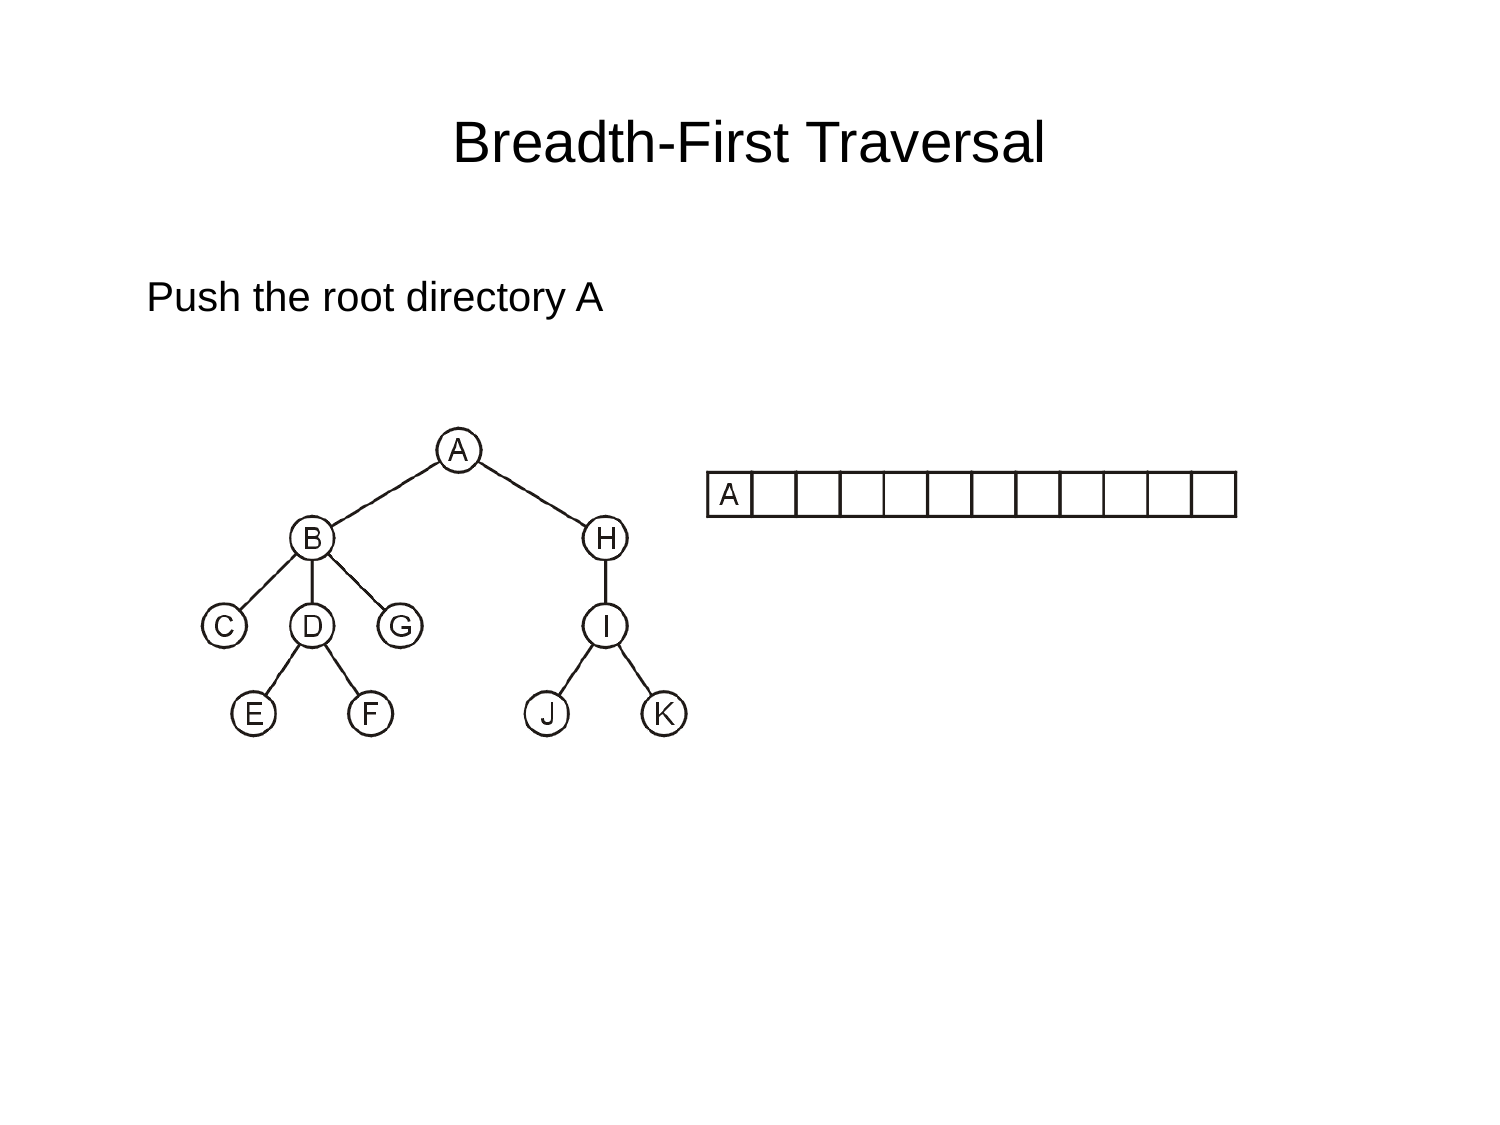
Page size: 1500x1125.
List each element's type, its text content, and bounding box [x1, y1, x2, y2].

list Push the root directory A [74, 262, 1426, 1006]
picture [194, 420, 1243, 744]
title Breadth-First Traversal [74, 44, 1426, 233]
